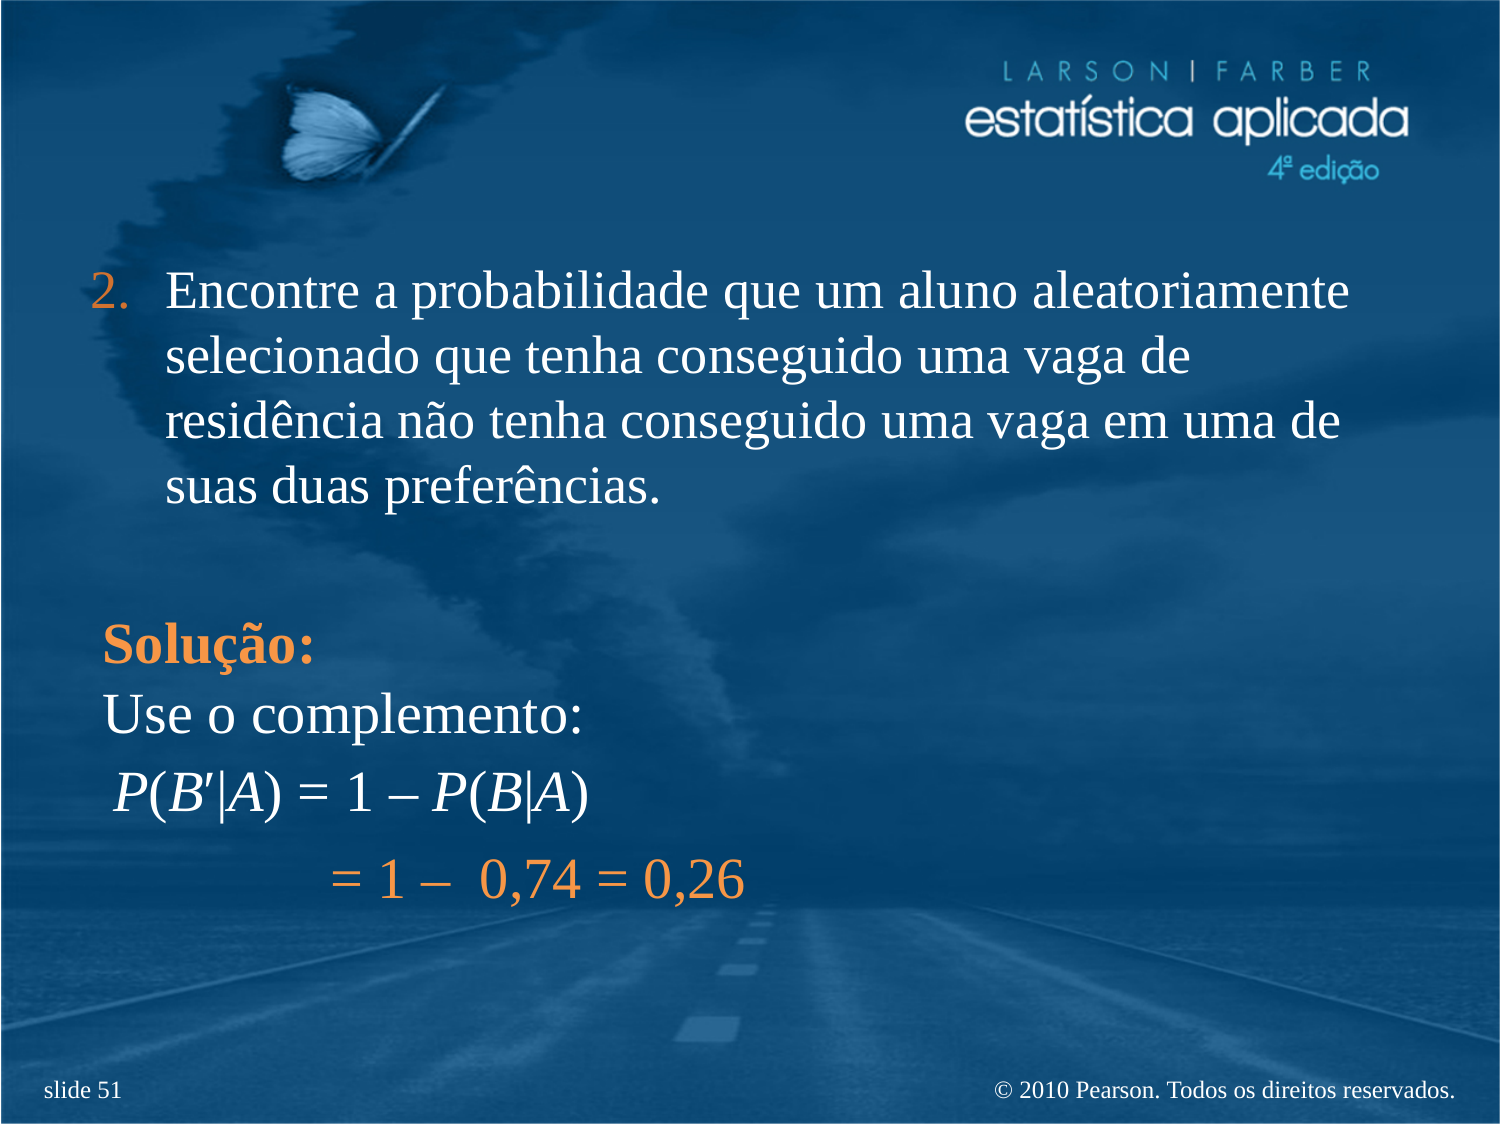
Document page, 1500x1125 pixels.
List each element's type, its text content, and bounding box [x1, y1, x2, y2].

text_box Solução: Use o complemento: [87, 597, 1376, 753]
picture [0, 0, 1500, 1125]
text_box = 1 – 0,74 = 0,26 [316, 833, 762, 919]
text_box P(B′|A) = 1 – P(B|A) [98, 745, 1274, 831]
list Encontre a probabilidade que um aluno aleatoriamente selecionado que tenha conseguido uma vaga de residência não tenha conseguido uma vaga em uma de suas duas preferências. [75, 246, 1425, 491]
